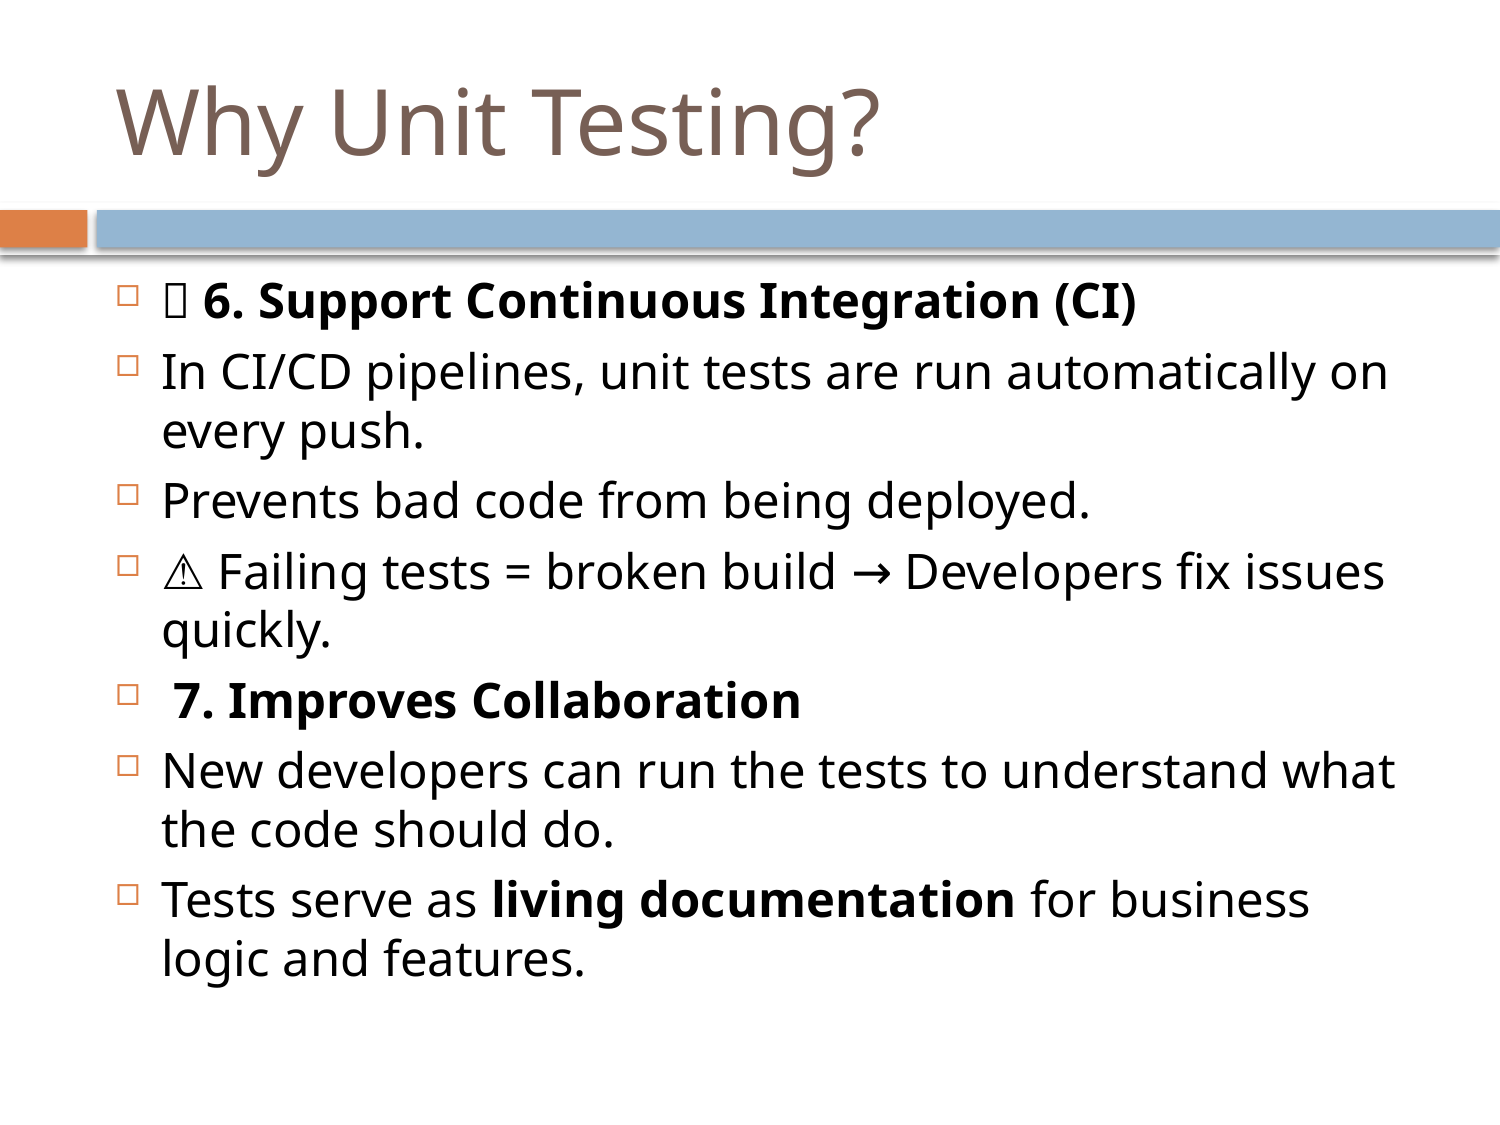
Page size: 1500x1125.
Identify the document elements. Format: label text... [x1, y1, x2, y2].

title Why Unit Testing? [100, 37, 1438, 200]
list 🧰 6. Support Continuous Integration (CI) In CI/CD pipelines, unit tests are run automatically on every push. Prevents bad code from being deployed. ⚠️ Failing tests = broken build → Developers fix issues quickly. 👨‍👩‍👧 7. Improves Collaboration New developers can run the tests to understand what the code should do. Tests serve as living documentation for business logic and features. [100, 262, 1438, 1000]
